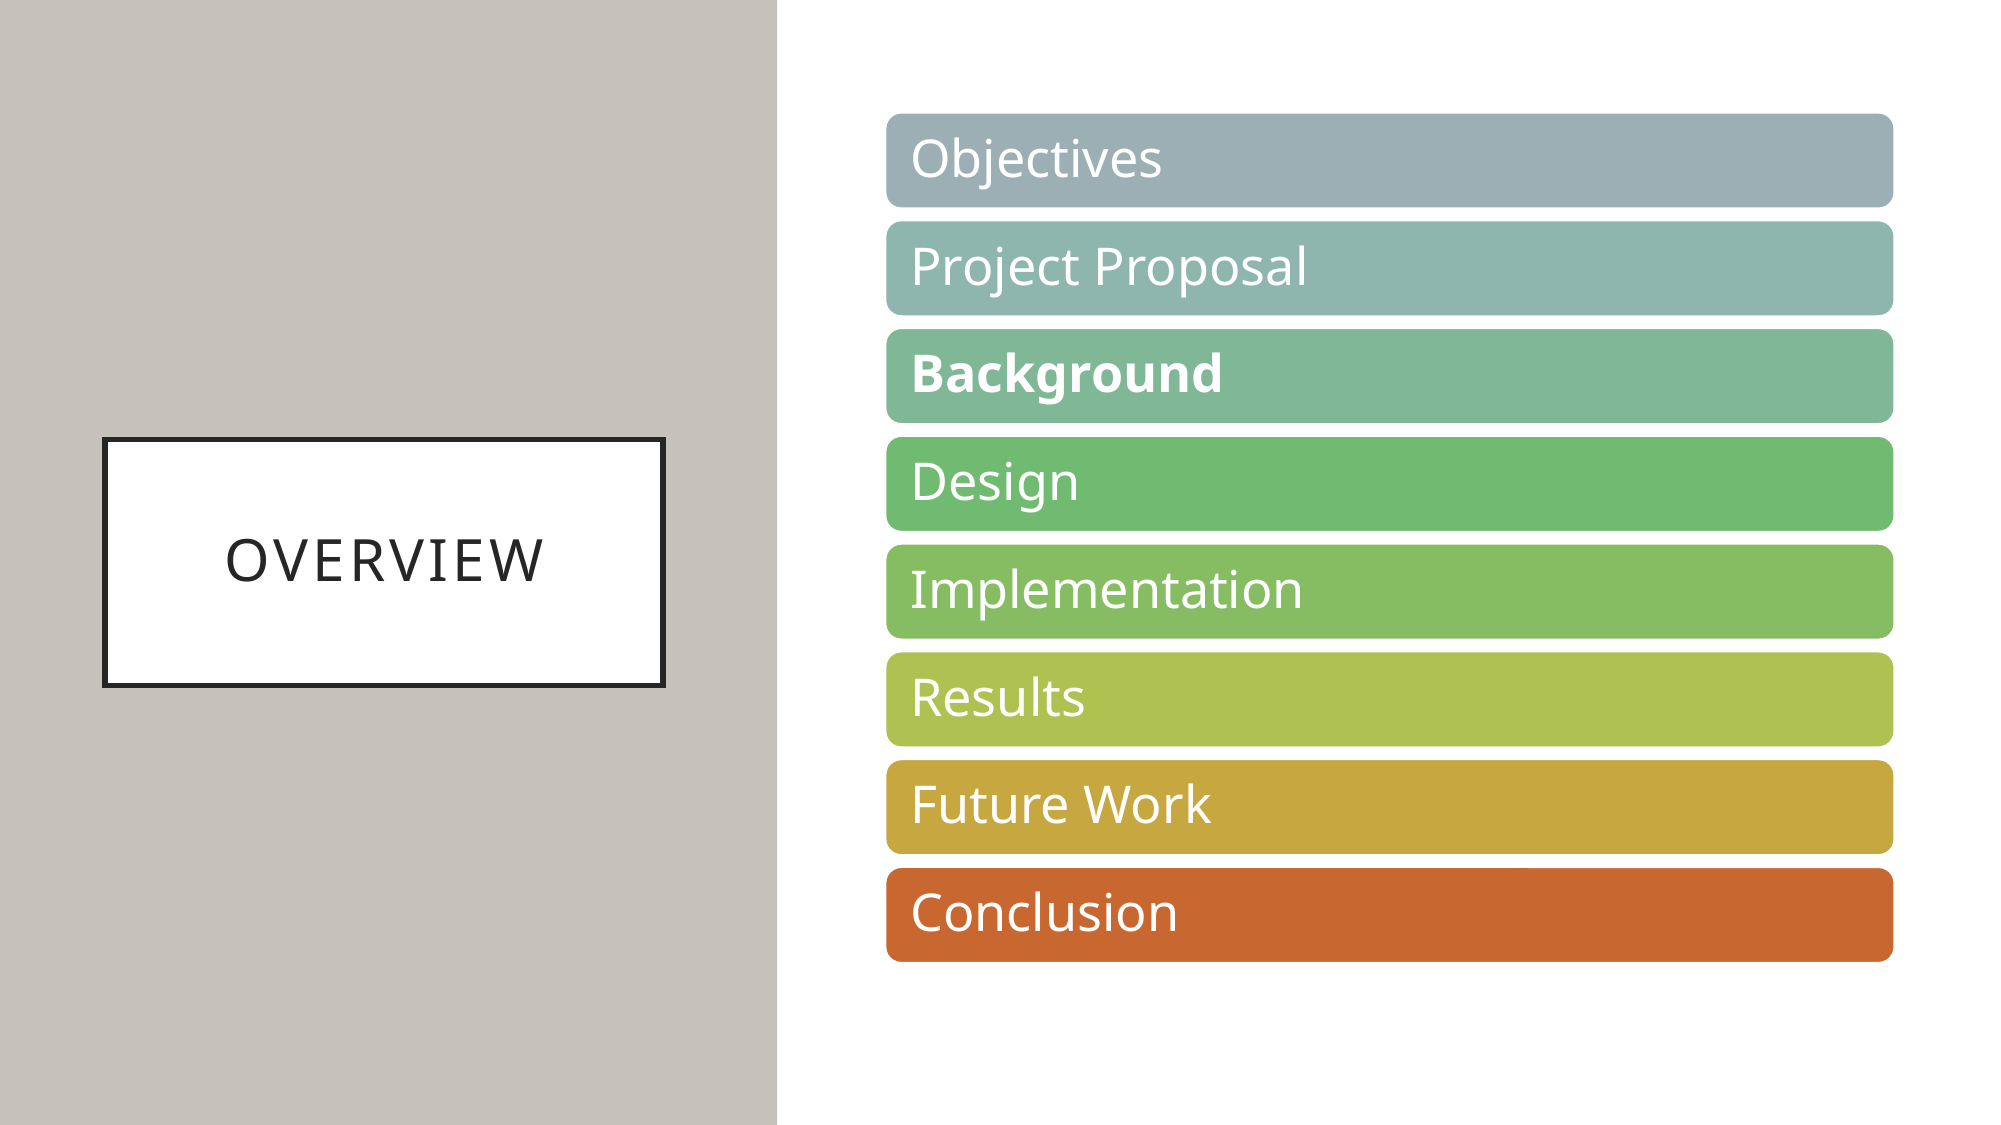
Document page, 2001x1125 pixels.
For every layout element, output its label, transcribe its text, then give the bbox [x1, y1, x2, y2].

text_box [0, 0, 778, 1125]
text_box [779, 0, 2000, 1125]
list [885, 104, 1895, 971]
title Overview [102, 437, 666, 688]
